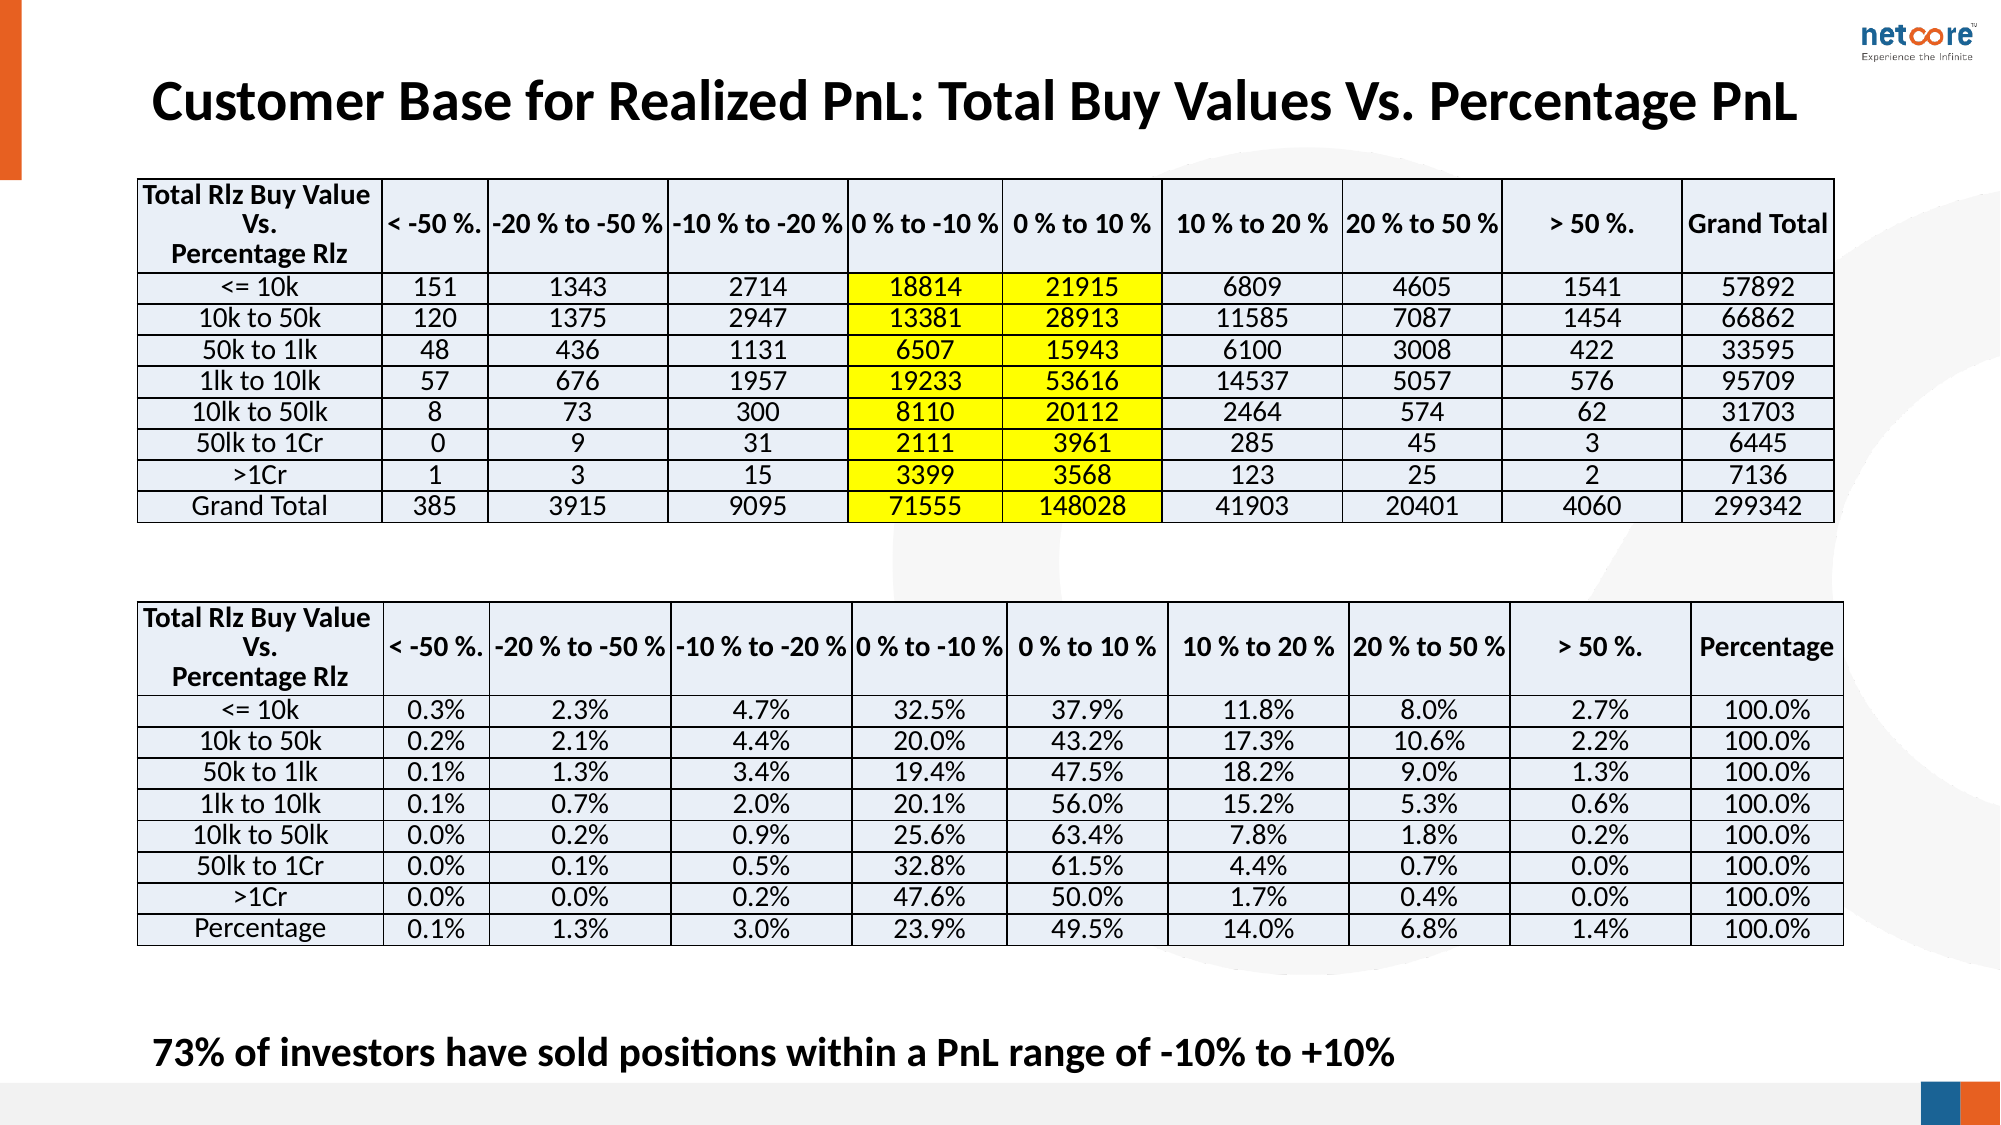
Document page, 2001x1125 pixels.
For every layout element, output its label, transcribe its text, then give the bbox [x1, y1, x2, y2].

table_cell 5.3% [1350, 790, 1509, 820]
table_cell 1957 [669, 367, 847, 397]
table_cell 0.1% [384, 790, 489, 820]
table_cell 37.9% [1008, 696, 1167, 726]
table_cell 63.4% [1008, 821, 1167, 851]
table_cell 3008 [1343, 336, 1501, 365]
table_cell 3915 [489, 492, 667, 522]
table_cell 6809 [1163, 274, 1342, 303]
table_cell 0.3% [384, 696, 489, 726]
table_cell 1.4% [1511, 915, 1690, 945]
table_cell 15 [669, 461, 847, 490]
table_cell 100.0% [1692, 821, 1843, 851]
table_cell 100.0% [1692, 915, 1843, 945]
table_cell 0.0% [490, 884, 670, 913]
table_cell 1.8% [1350, 821, 1509, 851]
table_cell 61.5% [1008, 853, 1167, 882]
table_header < -50 %. [384, 603, 489, 695]
table_cell 20401 [1343, 492, 1501, 522]
table_header 20 % to 50 % [1350, 603, 1509, 695]
table_cell 285 [1163, 430, 1342, 459]
table_cell 41903 [1163, 492, 1342, 522]
table_cell 57892 [1683, 274, 1833, 303]
table_cell 100.0% [1692, 884, 1843, 913]
table_cell 5057 [1343, 367, 1501, 397]
table_cell 2.3% [490, 696, 670, 726]
text_box 73% of investors have sold positions within a PnL range of -10% to +10% [137, 1017, 1845, 1083]
table_cell 10k to 50k [138, 728, 383, 757]
table_cell Percentage [138, 915, 383, 945]
table_cell 9095 [669, 492, 847, 522]
table_cell 45 [1343, 430, 1501, 459]
table_cell 100.0% [1692, 759, 1843, 788]
table_cell 0.1% [490, 853, 670, 882]
table_header -10 % to -20 % [672, 603, 851, 695]
table_cell 23.9% [853, 915, 1006, 945]
table_cell 73 [489, 399, 667, 428]
table_header 0 % to -10 % [849, 180, 1002, 272]
table_cell 0.7% [1350, 853, 1509, 882]
table_cell 1375 [489, 305, 667, 334]
table_cell 32.5% [853, 696, 1006, 726]
table_cell 7136 [1683, 461, 1833, 490]
table_header > 50 %. [1503, 180, 1681, 272]
table_cell 33595 [1683, 336, 1833, 365]
table_cell 2464 [1163, 399, 1342, 428]
table_cell 1131 [669, 336, 847, 365]
table_cell <= 10k [138, 274, 381, 303]
table_cell 19.4% [853, 759, 1006, 788]
table_cell 49.5% [1008, 915, 1167, 945]
table_header 10 % to 20 % [1169, 603, 1348, 695]
table_cell 299342 [1683, 492, 1833, 522]
table_cell Grand Total [138, 492, 381, 522]
title Customer Base for Realized PnL: Total Buy Values Vs. Percentage PnL [137, 59, 1863, 145]
table_header -20 % to -50 % [490, 603, 670, 695]
table_cell 8110 [849, 399, 1002, 428]
table_cell 14.0% [1169, 915, 1348, 945]
picture [1862, 23, 1977, 62]
table_cell <= 10k [138, 696, 383, 726]
table_cell 2.1% [490, 728, 670, 757]
table_cell 50lk to 1Cr [138, 430, 381, 459]
table_cell 0.4% [1350, 884, 1509, 913]
table_cell 1lk to 10lk [138, 790, 383, 820]
table_cell 9.0% [1350, 759, 1509, 788]
table_header > 50 %. [1511, 603, 1690, 695]
table_cell 3.0% [672, 915, 851, 945]
table_cell 50k to 1lk [138, 336, 381, 365]
table_cell 436 [489, 336, 667, 365]
table_cell 1 [383, 461, 487, 490]
table_cell 47.6% [853, 884, 1006, 913]
table_cell >1Cr [138, 884, 383, 913]
table_cell 0.2% [490, 821, 670, 851]
table_cell 1.7% [1169, 884, 1348, 913]
table_cell 2.0% [672, 790, 851, 820]
table_cell 4.7% [672, 696, 851, 726]
table_cell 6.8% [1350, 915, 1509, 945]
table_cell 15.2% [1169, 790, 1348, 820]
table_cell 21915 [1003, 274, 1161, 303]
table_cell >1Cr [138, 461, 381, 490]
table_cell 10.6% [1350, 728, 1509, 757]
table_cell 3568 [1003, 461, 1161, 490]
table_cell 50.0% [1008, 884, 1167, 913]
table_cell 4.4% [672, 728, 851, 757]
table_cell 1454 [1503, 305, 1681, 334]
table_cell 50lk to 1Cr [138, 853, 383, 882]
table_header -10 % to -20 % [669, 180, 847, 272]
table_cell 15943 [1003, 336, 1161, 365]
table_cell 95709 [1683, 367, 1833, 397]
table_cell 20.1% [853, 790, 1006, 820]
table_header Grand Total [1683, 180, 1833, 272]
table_cell 4605 [1343, 274, 1501, 303]
table_cell 31703 [1683, 399, 1833, 428]
table_cell 1343 [489, 274, 667, 303]
table_cell 2 [1503, 461, 1681, 490]
table_cell 48 [383, 336, 487, 365]
table_cell 11.8% [1169, 696, 1348, 726]
table_cell 8 [383, 399, 487, 428]
table_cell 47.5% [1008, 759, 1167, 788]
table_cell 56.0% [1008, 790, 1167, 820]
table_cell 574 [1343, 399, 1501, 428]
table_cell 1.3% [1511, 759, 1690, 788]
table_cell 0.9% [672, 821, 851, 851]
table_cell 1541 [1503, 274, 1681, 303]
table_cell 28913 [1003, 305, 1161, 334]
table_cell 0.2% [384, 728, 489, 757]
table_cell 14537 [1163, 367, 1342, 397]
table_cell 123 [1163, 461, 1342, 490]
table_cell 422 [1503, 336, 1681, 365]
table_header Total Rlz Buy Value Vs. Percentage Rlz [138, 180, 381, 272]
table_cell 25.6% [853, 821, 1006, 851]
table_cell 3961 [1003, 430, 1161, 459]
table_header < -50 %. [383, 180, 487, 272]
table_header -20 % to -50 % [489, 180, 667, 272]
table_cell 9 [489, 430, 667, 459]
table_cell 151 [383, 274, 487, 303]
table_cell 100.0% [1692, 728, 1843, 757]
table_cell 20.0% [853, 728, 1006, 757]
table_cell 18814 [849, 274, 1002, 303]
table_cell 10k to 50k [138, 305, 381, 334]
table_header 20 % to 50 % [1343, 180, 1501, 272]
table_cell 25 [1343, 461, 1501, 490]
table_cell 7.8% [1169, 821, 1348, 851]
table_cell 2.7% [1511, 696, 1690, 726]
table_cell 2947 [669, 305, 847, 334]
table_cell 0.2% [672, 884, 851, 913]
table_cell 43.2% [1008, 728, 1167, 757]
table_cell 0 [383, 430, 487, 459]
table_cell 0.0% [384, 853, 489, 882]
table_cell 576 [1503, 367, 1681, 397]
table_header Total Rlz Buy Value Vs. Percentage Rlz [138, 603, 383, 695]
table_cell 1.3% [490, 759, 670, 788]
table_cell 13381 [849, 305, 1002, 334]
table_cell 100.0% [1692, 790, 1843, 820]
table_cell 120 [383, 305, 487, 334]
table_header 10 % to 20 % [1163, 180, 1342, 272]
table_cell 3.4% [672, 759, 851, 788]
table_cell 300 [669, 399, 847, 428]
table_cell 19233 [849, 367, 1002, 397]
table_cell 31 [669, 430, 847, 459]
table_cell 100.0% [1692, 696, 1843, 726]
table_cell 3 [489, 461, 667, 490]
table_cell 4060 [1503, 492, 1681, 522]
table_cell 148028 [1003, 492, 1161, 522]
table_cell 385 [383, 492, 487, 522]
table_cell 1lk to 10lk [138, 367, 381, 397]
table_header 0 % to 10 % [1003, 180, 1161, 272]
table_cell 0.0% [384, 884, 489, 913]
table_cell 11585 [1163, 305, 1342, 334]
table_cell 10lk to 50lk [138, 821, 383, 851]
table_cell 1.3% [490, 915, 670, 945]
table_cell 10lk to 50lk [138, 399, 381, 428]
table_cell 676 [489, 367, 667, 397]
table_cell 2714 [669, 274, 847, 303]
table_cell 18.2% [1169, 759, 1348, 788]
table_cell 62 [1503, 399, 1681, 428]
table_cell 8.0% [1350, 696, 1509, 726]
table_cell 53616 [1003, 367, 1161, 397]
table_cell 2.2% [1511, 728, 1690, 757]
table_cell 3 [1503, 430, 1681, 459]
table_cell 6445 [1683, 430, 1833, 459]
table_cell 100.0% [1692, 853, 1843, 882]
table_cell 0.5% [672, 853, 851, 882]
table_cell 4.4% [1169, 853, 1348, 882]
table_cell 0.0% [1511, 853, 1690, 882]
table_cell 0.6% [1511, 790, 1690, 820]
table_cell 2111 [849, 430, 1002, 459]
table_cell 0.2% [1511, 821, 1690, 851]
table_cell 0.1% [384, 915, 489, 945]
table_cell 66862 [1683, 305, 1833, 334]
table_cell 6507 [849, 336, 1002, 365]
table_cell 0.0% [1511, 884, 1690, 913]
table_header Percentage [1692, 603, 1843, 695]
table_cell 71555 [849, 492, 1002, 522]
table_cell 0.1% [384, 759, 489, 788]
table_header 0 % to 10 % [1008, 603, 1167, 695]
table_cell 7087 [1343, 305, 1501, 334]
table_cell 0.7% [490, 790, 670, 820]
table_header 0 % to -10 % [853, 603, 1006, 695]
table_cell 3399 [849, 461, 1002, 490]
table_cell 6100 [1163, 336, 1342, 365]
table_cell 20112 [1003, 399, 1161, 428]
table_cell 50k to 1lk [138, 759, 383, 788]
table_cell 57 [383, 367, 487, 397]
table_cell 17.3% [1169, 728, 1348, 757]
table_cell 32.8% [853, 853, 1006, 882]
table_cell 0.0% [384, 821, 489, 851]
